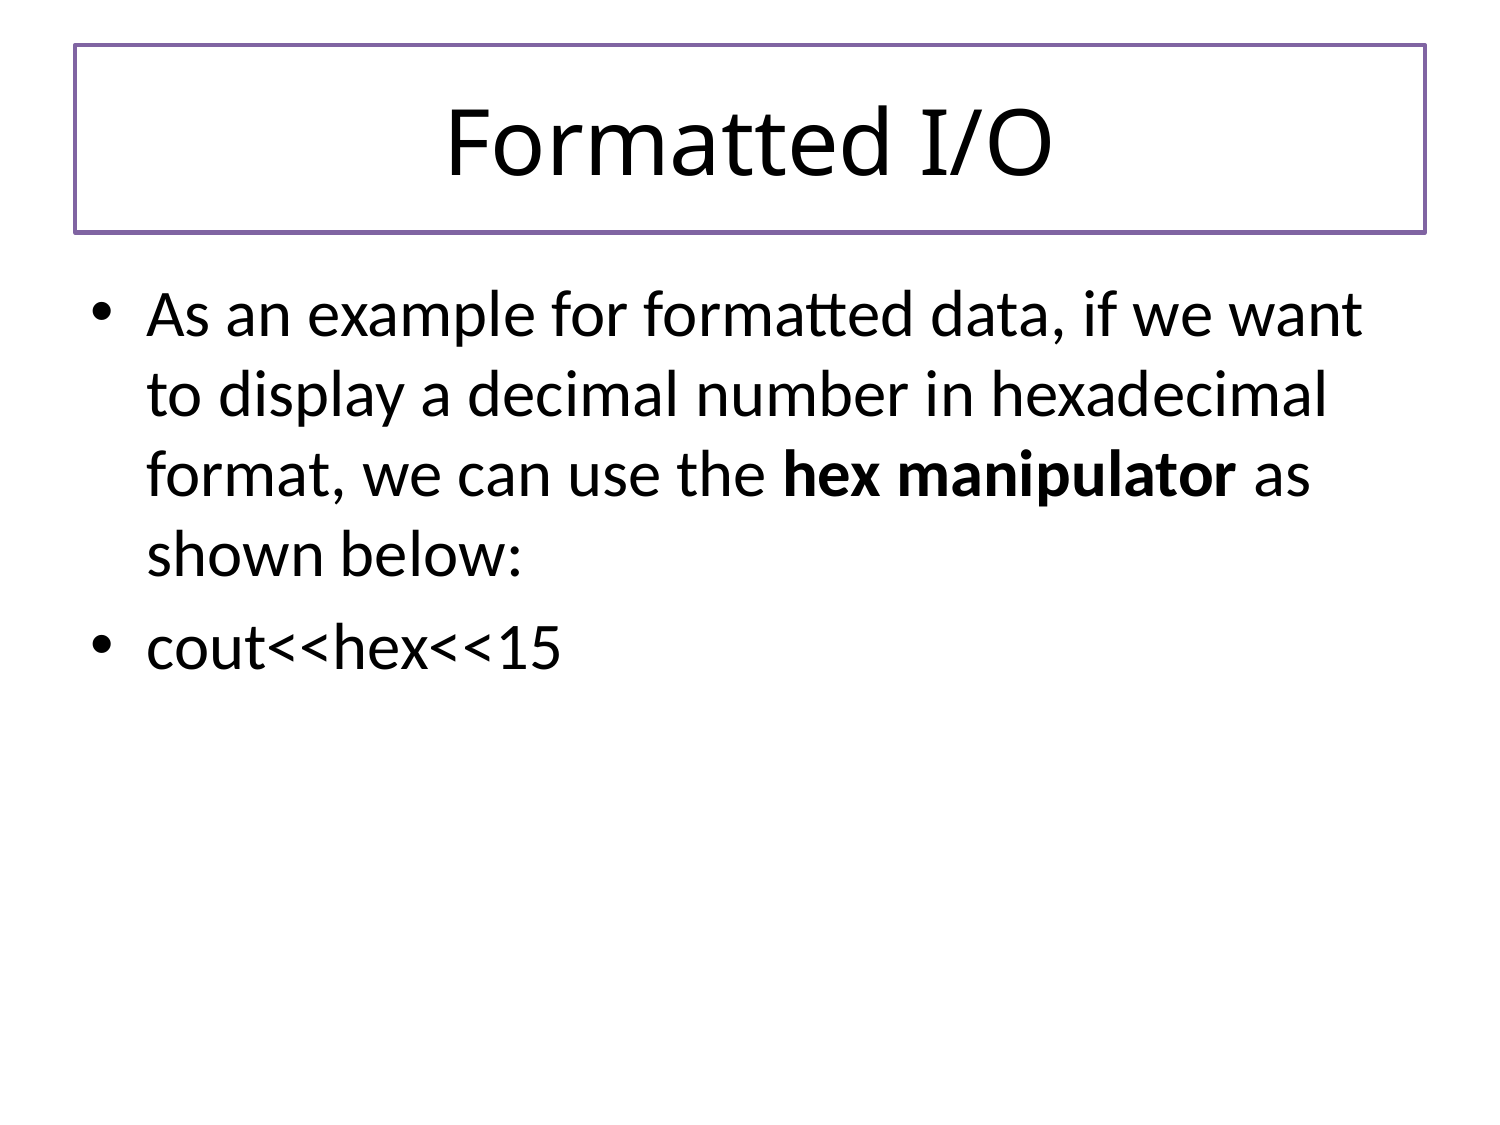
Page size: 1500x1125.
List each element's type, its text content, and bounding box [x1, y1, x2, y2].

title Formatted I/O [73, 43, 1427, 235]
list As an example for formatted data, if we want to display a decimal number in hexadecimal format, we can use the hex manipulator as shown below: cout<<hex<<15 [75, 262, 1425, 1005]
